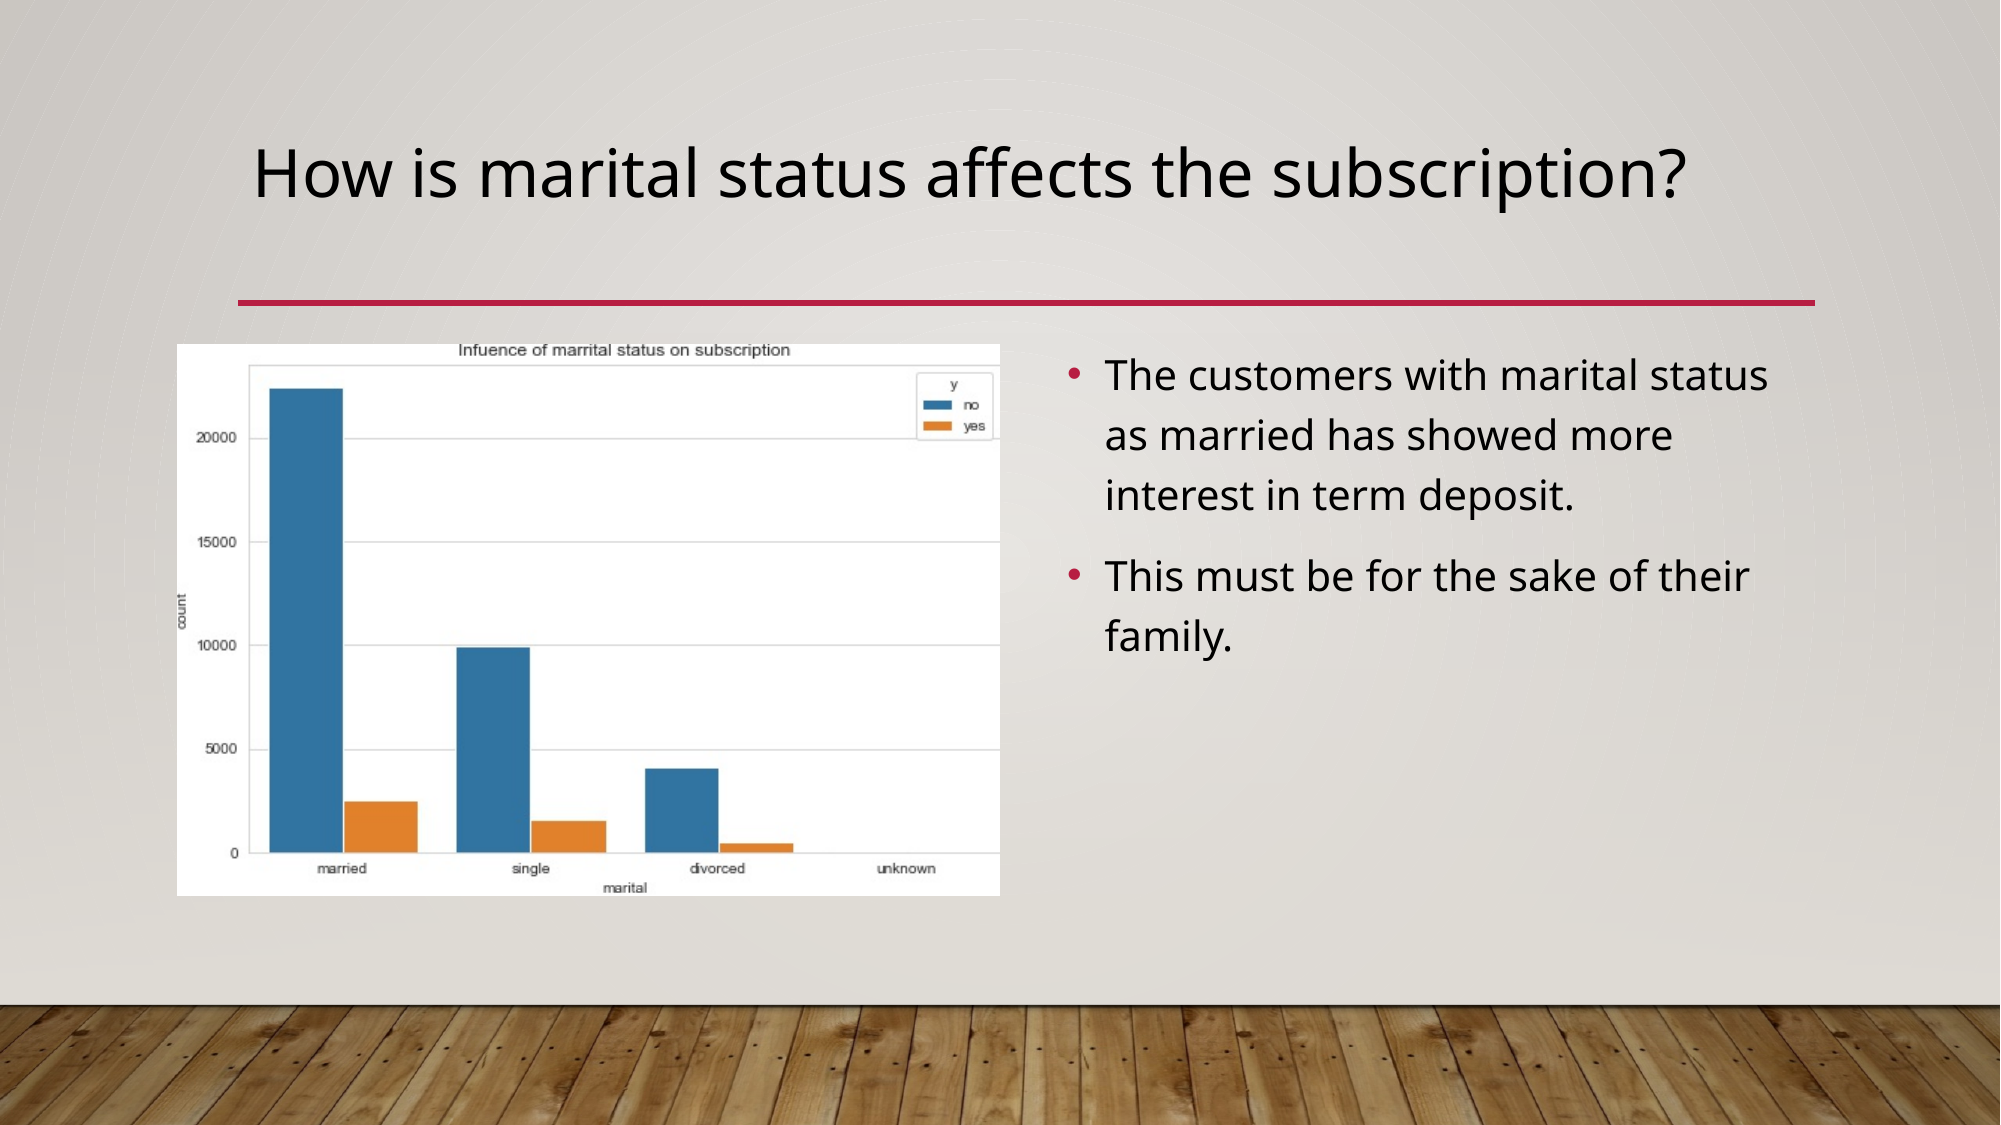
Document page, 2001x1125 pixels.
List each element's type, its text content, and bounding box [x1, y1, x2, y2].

title How is marital status affects the subscription? [237, 132, 1814, 306]
list The customers with marital status as married has showed more interest in term deposit. This must be for the sake of their family. [1052, 330, 1815, 896]
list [177, 344, 1000, 896]
picture [0, 1005, 2000, 1125]
